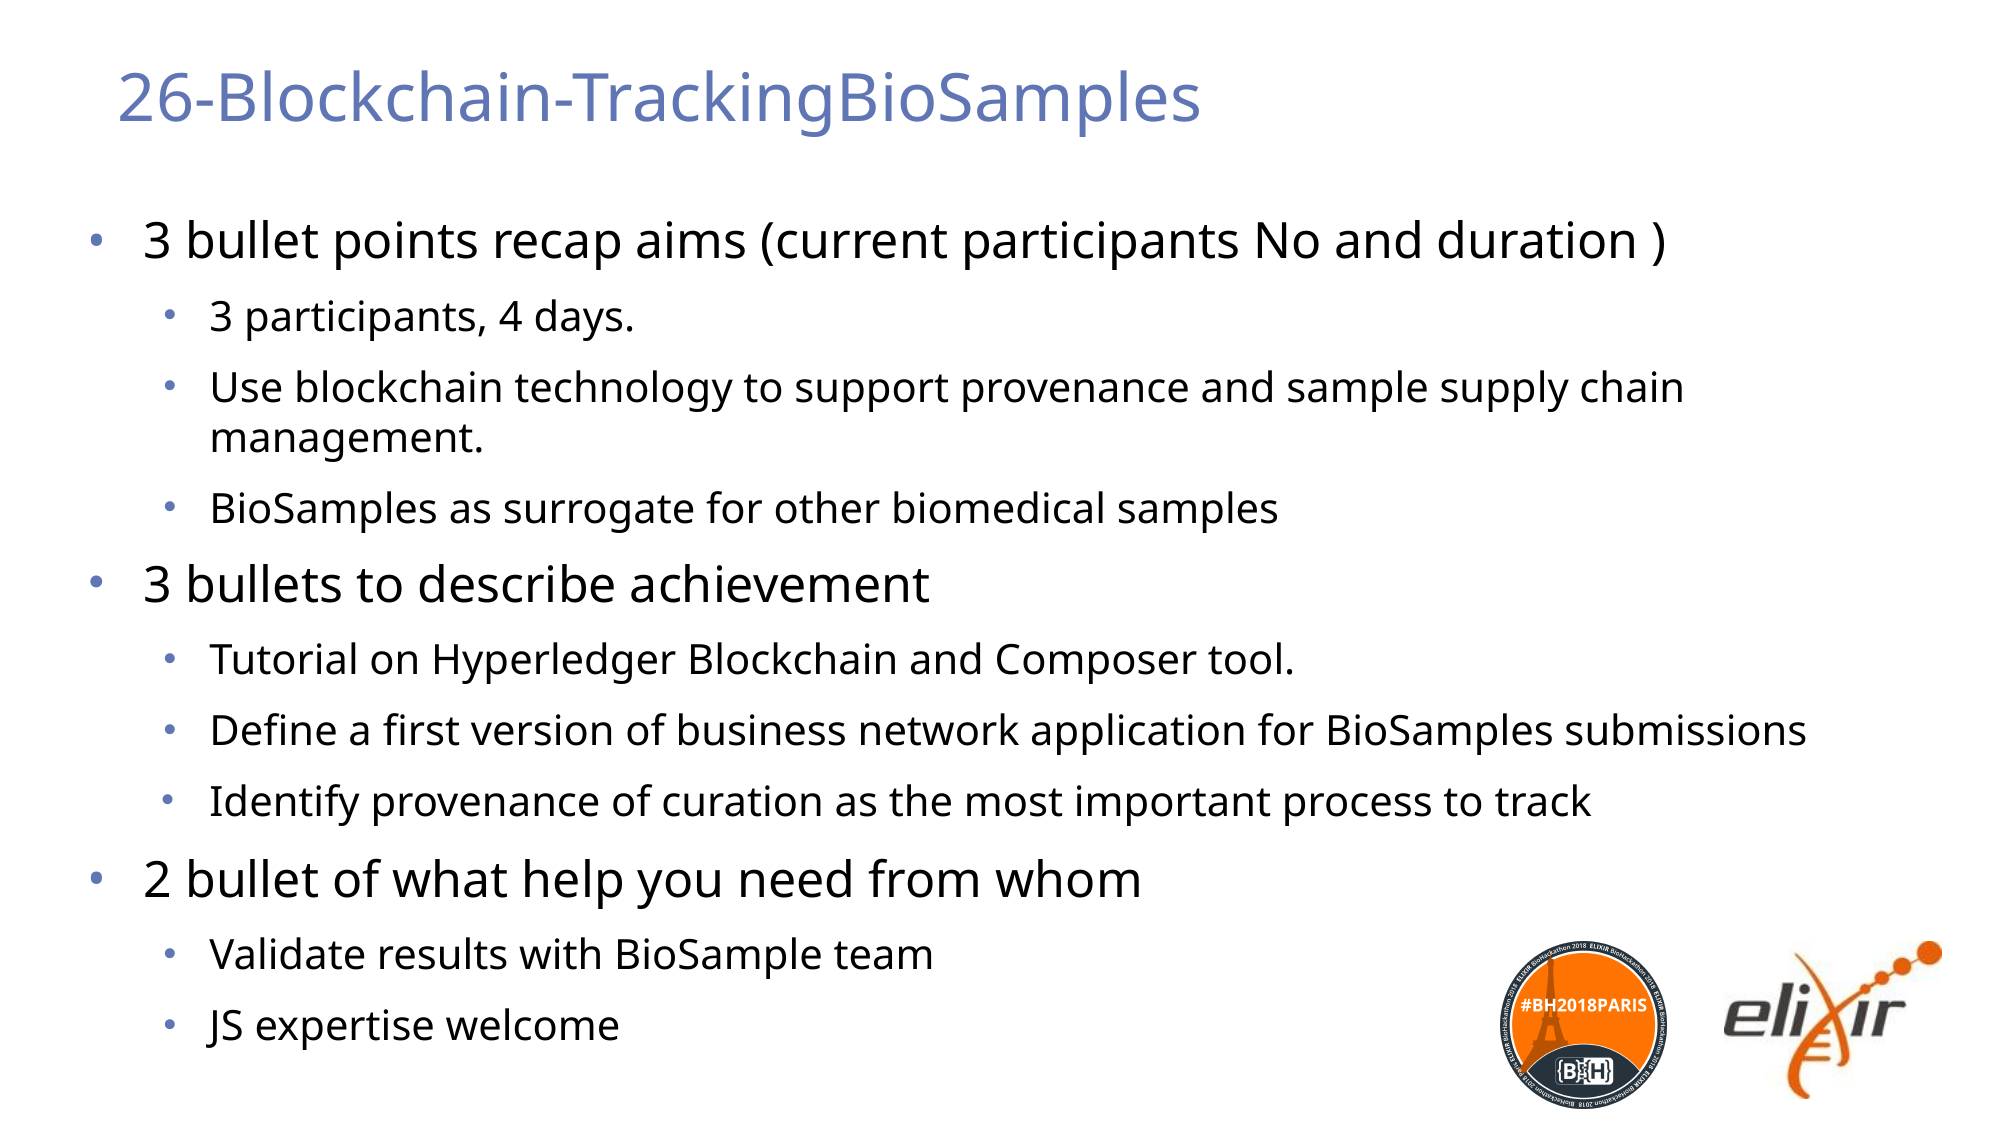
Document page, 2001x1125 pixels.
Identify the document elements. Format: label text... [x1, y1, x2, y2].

list 3 bullet points recap aims (current participants No and duration ) 3 participants, 4 days. Use blockchain technology to support provenance and sample supply chain management. BioSamples as surrogate for other biomedical samples 3 bullets to describe achievement Tutorial on Hyperledger Blockchain and Composer tool. Define a first version of business network application for BioSamples submissions Identify provenance of curation as the most important process to track 2 bullet of what help you need from whom Validate results with BioSample team JS expertise welcome [87, 208, 1871, 1026]
title 26-Blockchain-TrackingBioSamples [117, 54, 1902, 161]
picture [1499, 941, 1667, 1109]
picture [1724, 941, 1942, 1099]
